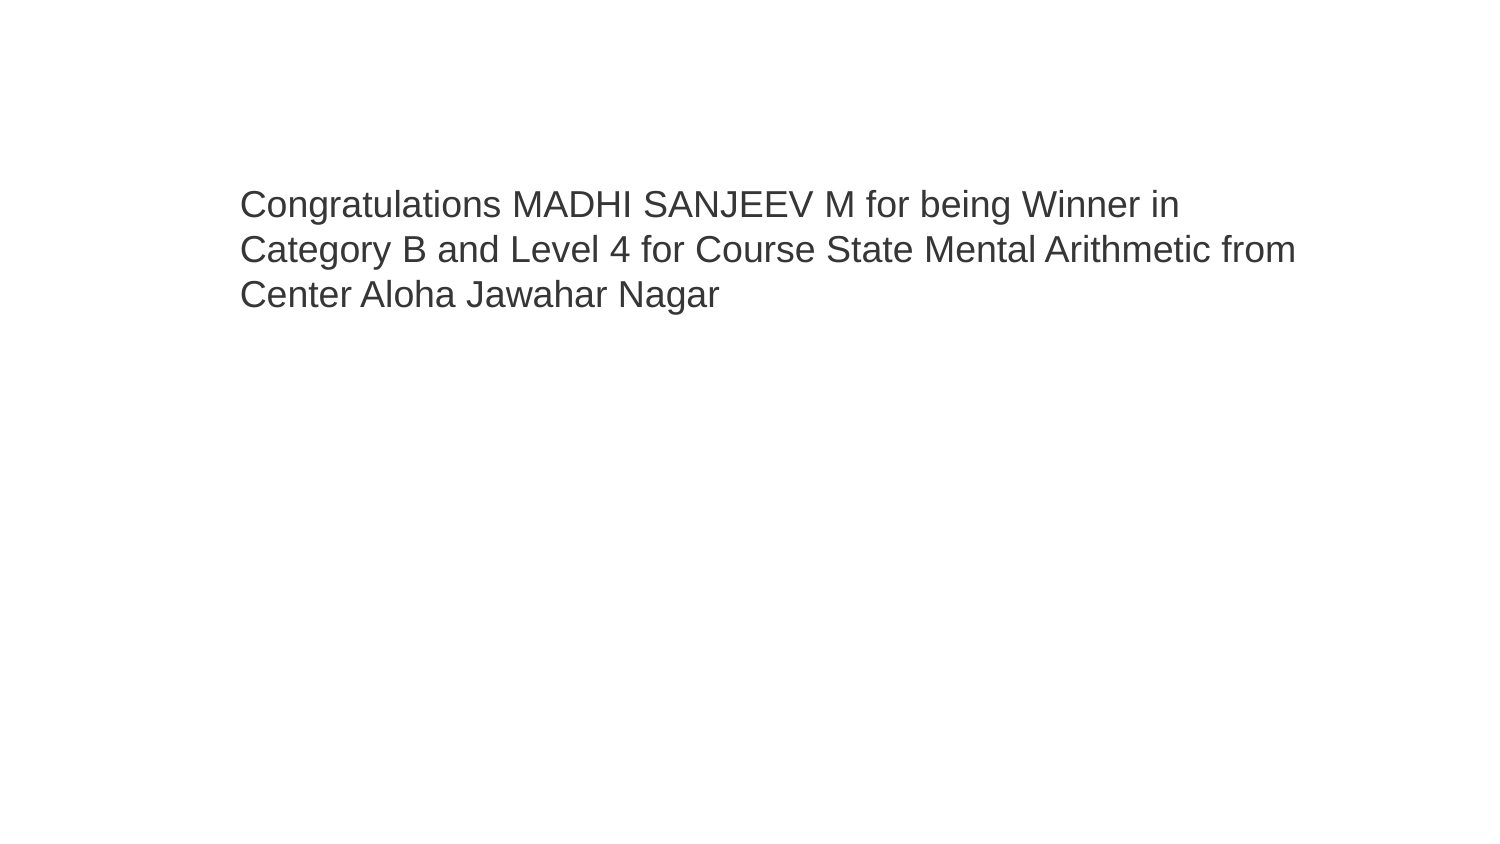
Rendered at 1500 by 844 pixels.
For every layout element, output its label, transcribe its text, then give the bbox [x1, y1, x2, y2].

text_box Congratulations MADHI SANJEEV M for being Winner in Category B and Level 4 for Course State Mental Arithmetic from Center Aloha Jawahar Nagar [224, 224, 1350, 270]
